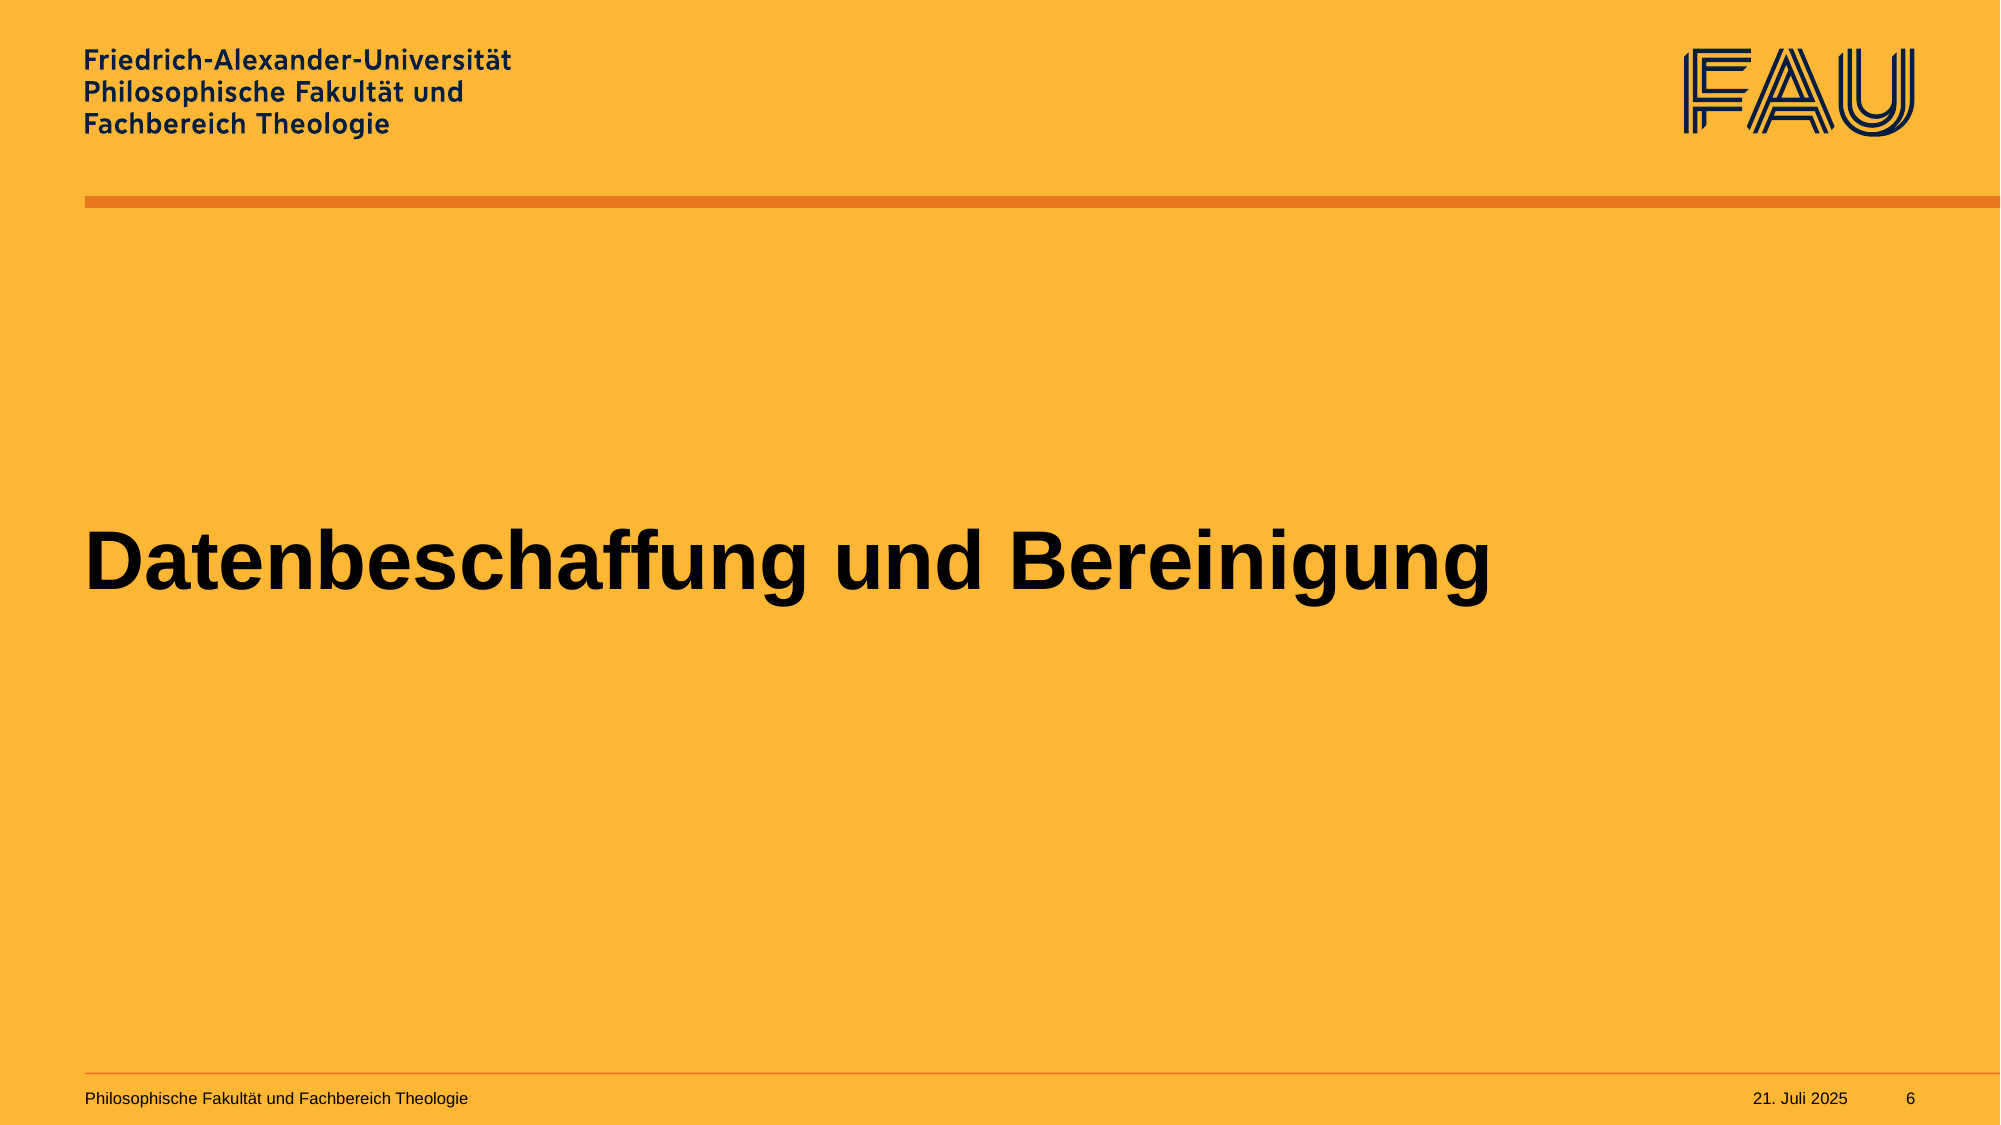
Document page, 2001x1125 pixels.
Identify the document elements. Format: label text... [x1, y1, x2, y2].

title Datenbeschaffung und Bereinigung [85, 517, 1916, 608]
slide_number 6 [1881, 1088, 1916, 1109]
footer Philosophische Fakultät und Fachbereich Theologie [85, 1088, 983, 1109]
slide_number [1725, 1088, 1849, 1109]
